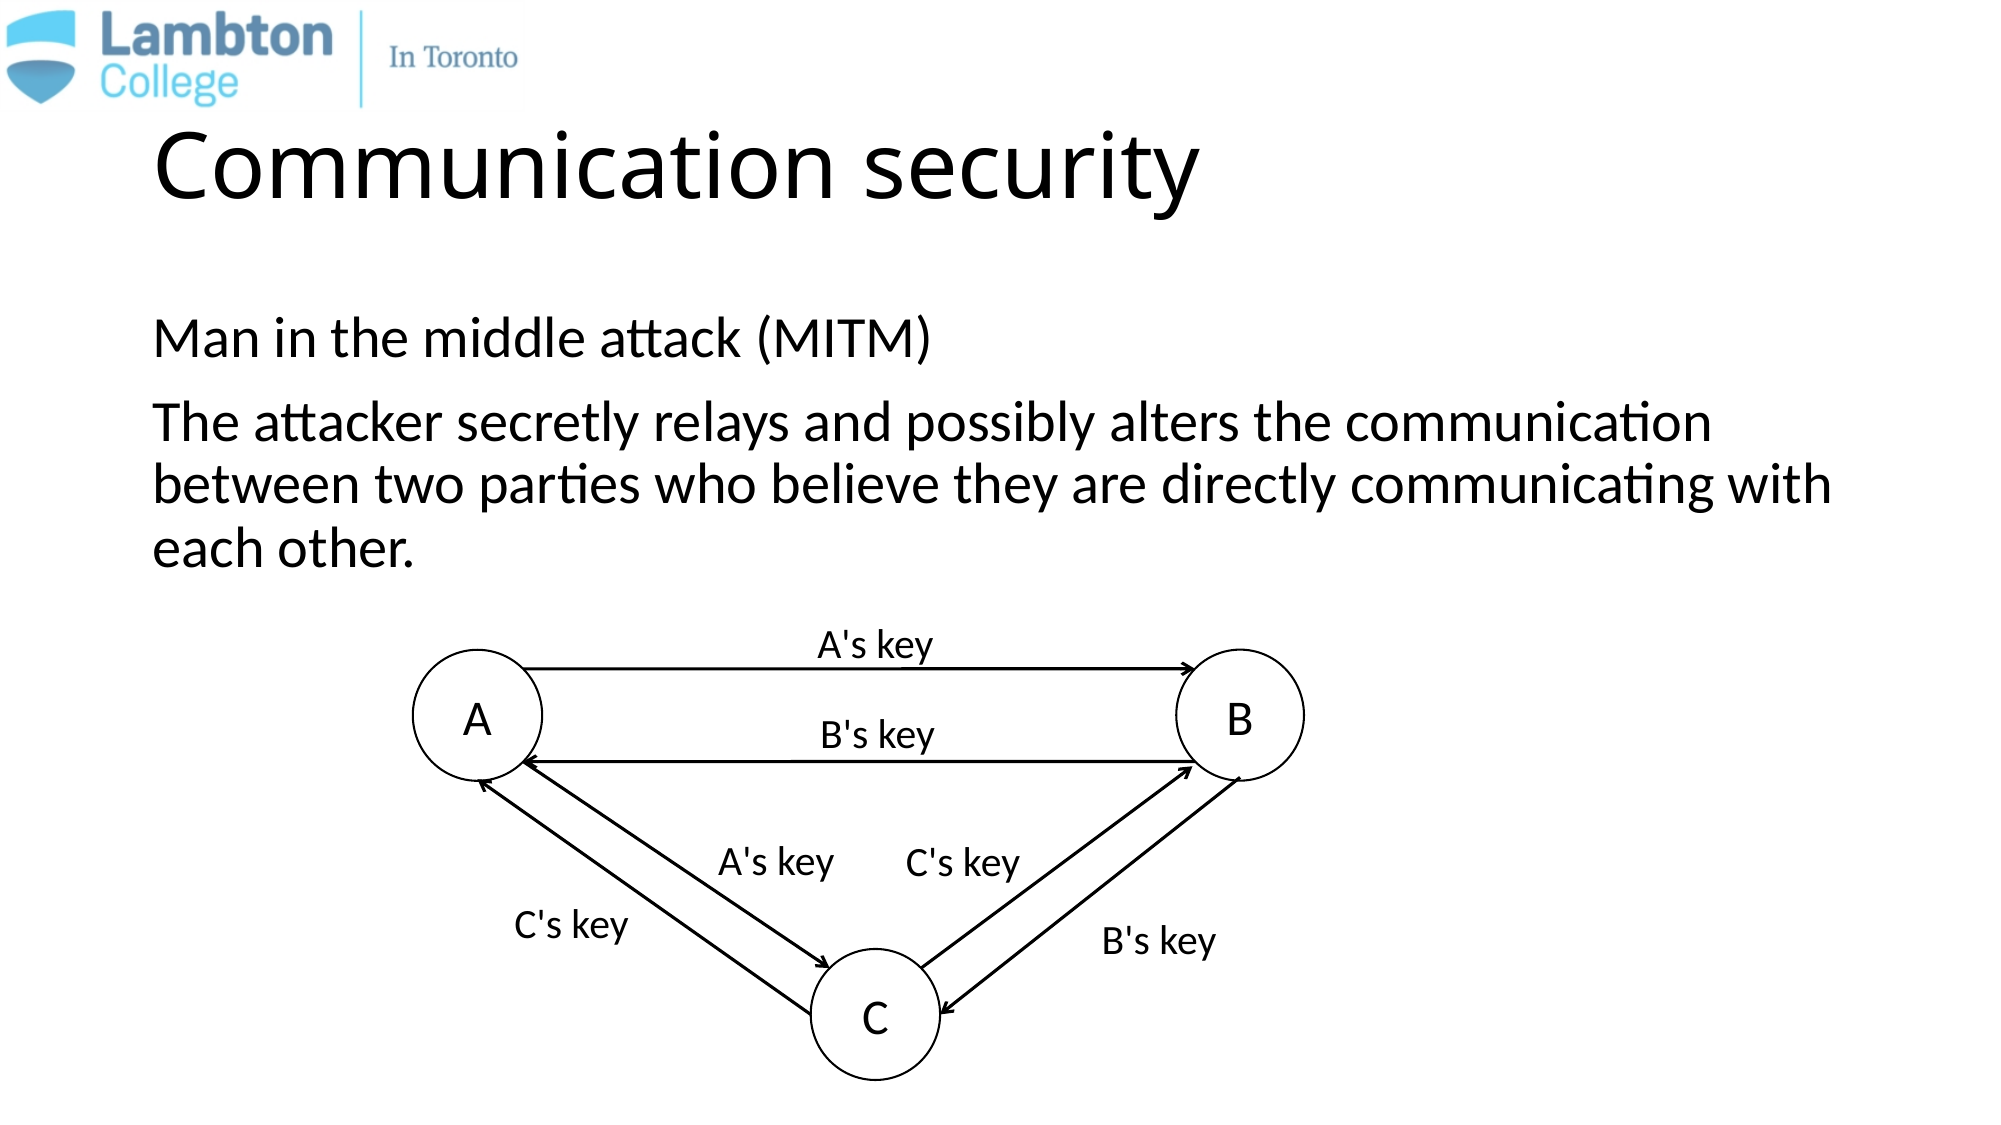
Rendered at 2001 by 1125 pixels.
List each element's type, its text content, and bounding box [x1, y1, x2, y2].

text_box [412, 609, 1304, 1080]
title Communication security [137, 59, 1863, 278]
list Man in the middle attack (MITM) The attacker secretly relays and possibly alters the communication between two parties who believe they are directly communicating with each other. [137, 299, 1863, 1014]
